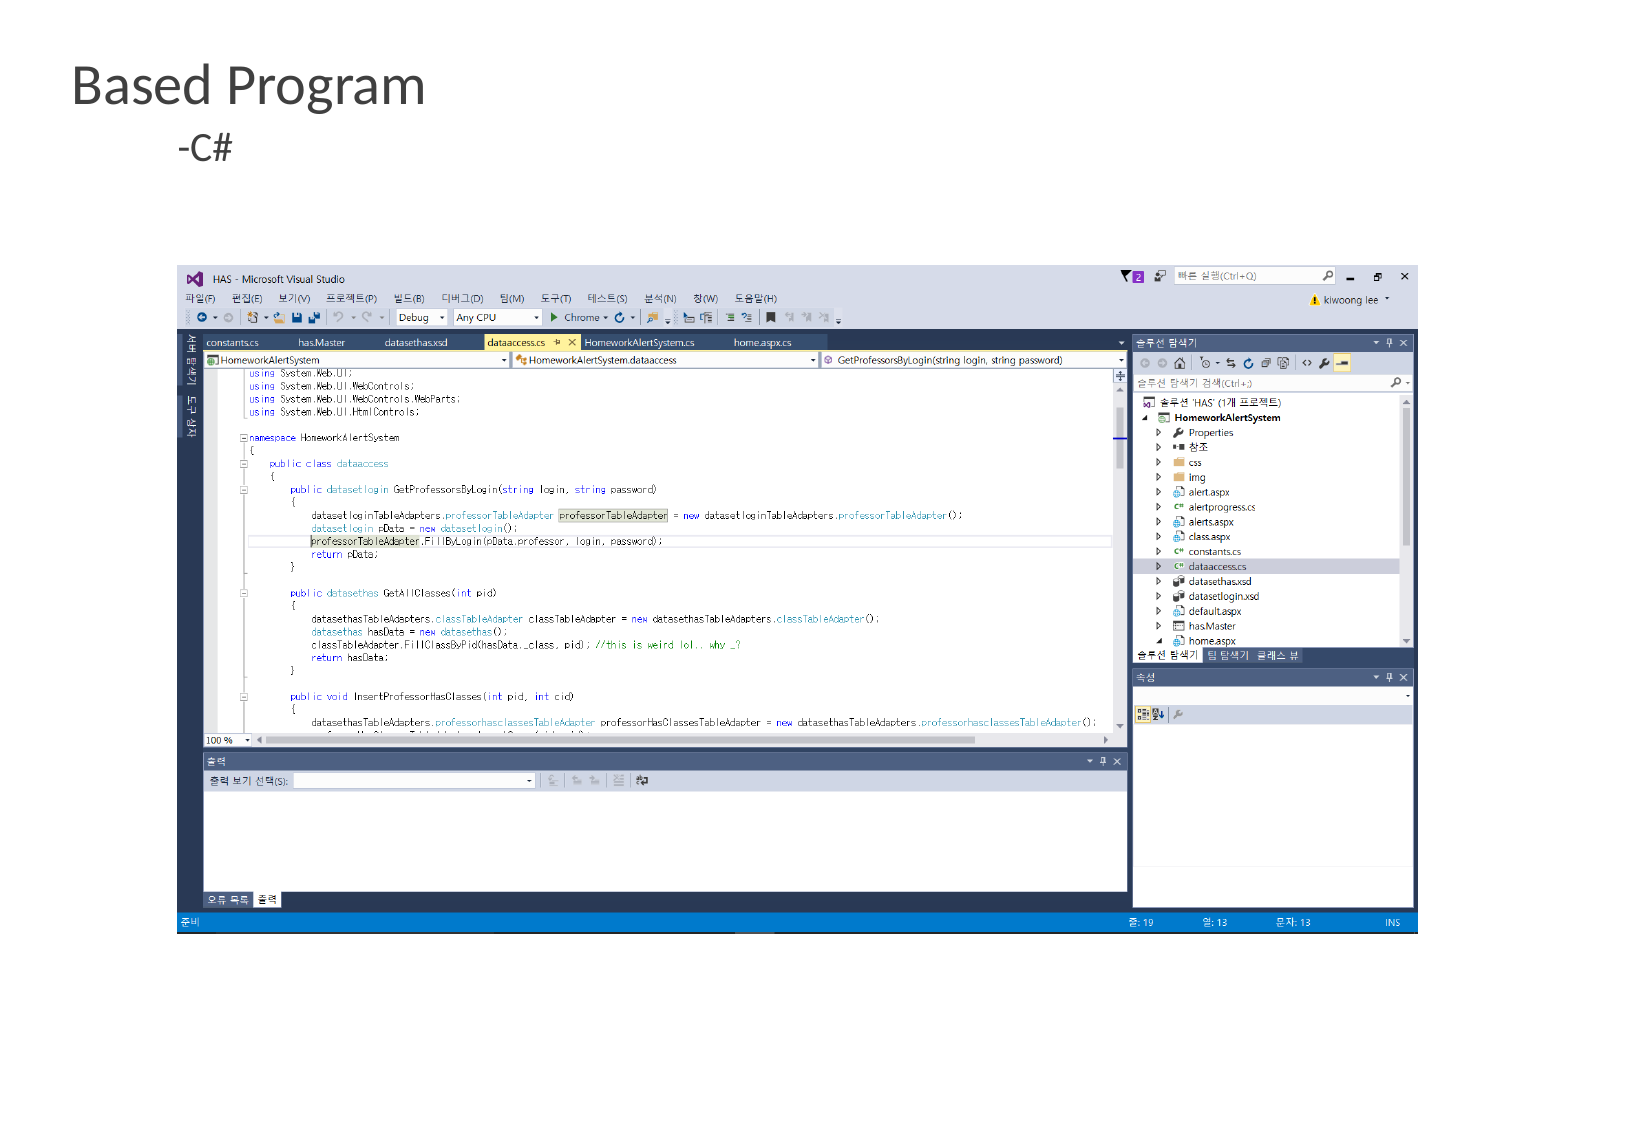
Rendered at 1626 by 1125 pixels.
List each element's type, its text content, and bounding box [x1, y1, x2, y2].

text_box Based Program [56, 54, 577, 102]
picture [177, 265, 1418, 934]
text_box -C# [162, 125, 864, 162]
